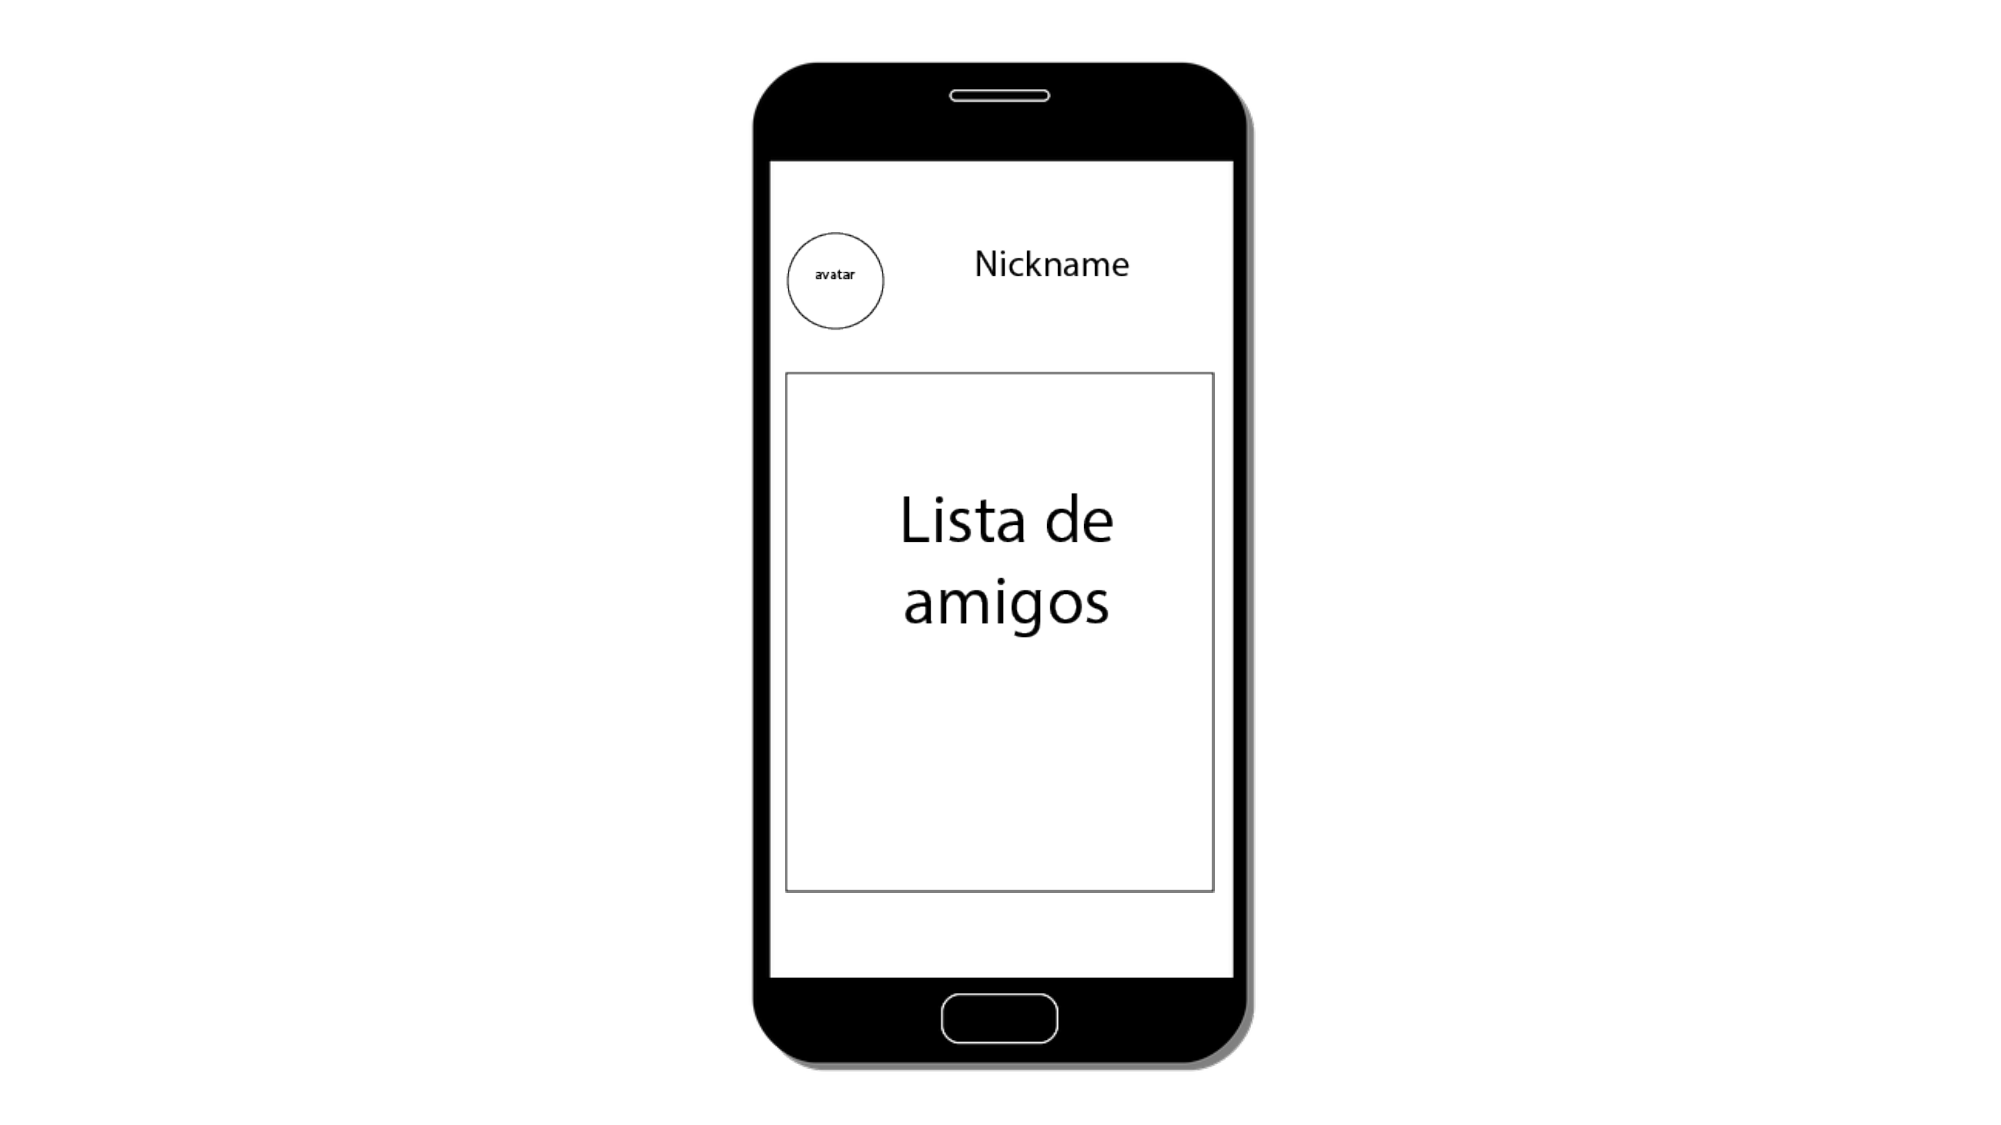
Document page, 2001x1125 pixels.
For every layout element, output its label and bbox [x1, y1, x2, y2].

picture [602, 0, 1398, 1125]
